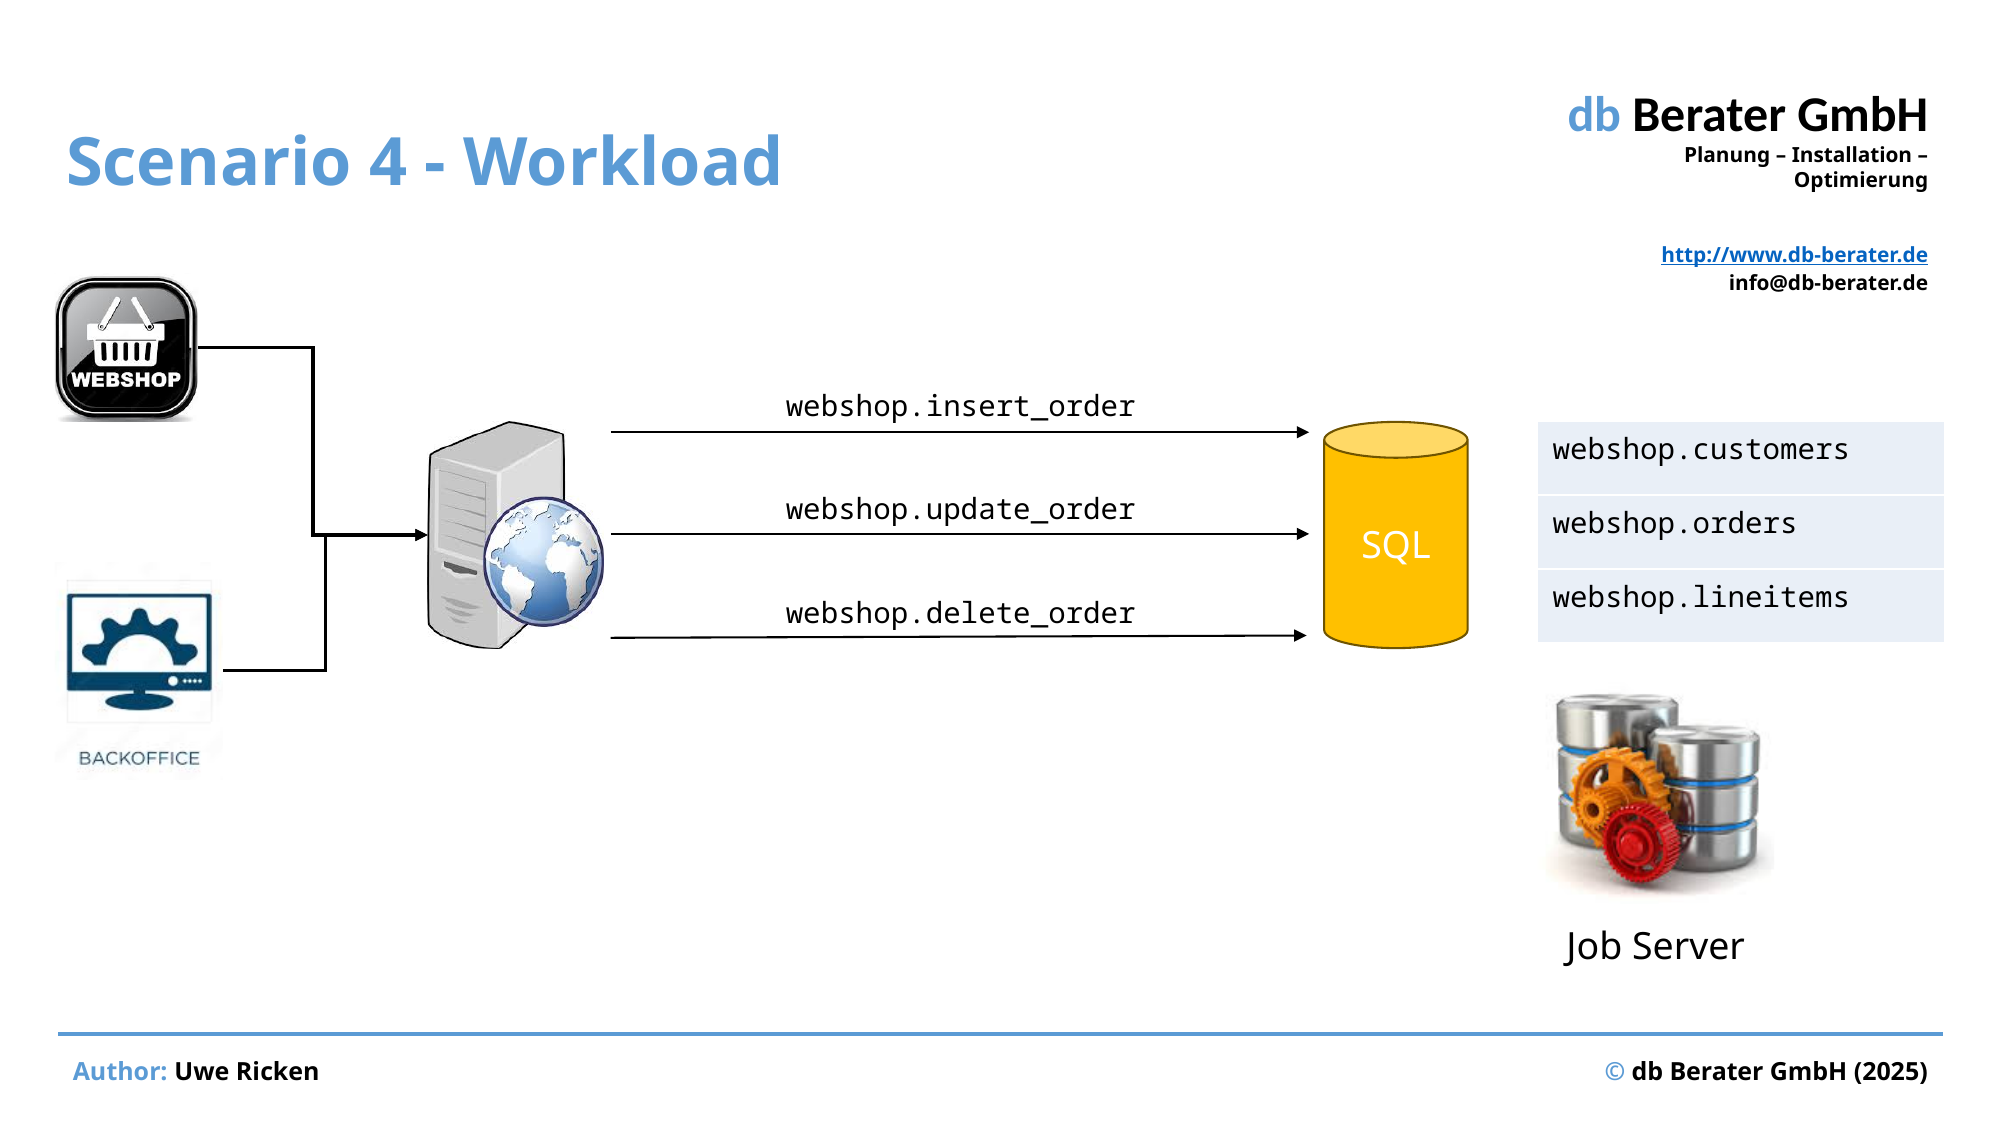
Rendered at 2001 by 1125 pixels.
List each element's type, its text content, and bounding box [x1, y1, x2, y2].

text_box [198, 347, 428, 536]
text_box Job Server [1537, 914, 1774, 975]
text_box webshop.delete_order [612, 586, 1308, 637]
picture [54, 562, 223, 780]
text_box webshop.insert_order [612, 379, 1309, 430]
picture [1537, 682, 1775, 904]
table_cell webshop.orders [1538, 496, 1944, 568]
table_header webshop.customers [1538, 422, 1944, 494]
table_cell webshop.lineitems [1538, 570, 1944, 642]
title Scenario 4 - Workload [54, 72, 1473, 256]
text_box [1308, 421, 1468, 649]
text_box webshop.update_order [612, 483, 1308, 533]
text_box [428, 421, 612, 649]
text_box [222, 534, 428, 671]
picture [54, 273, 199, 422]
